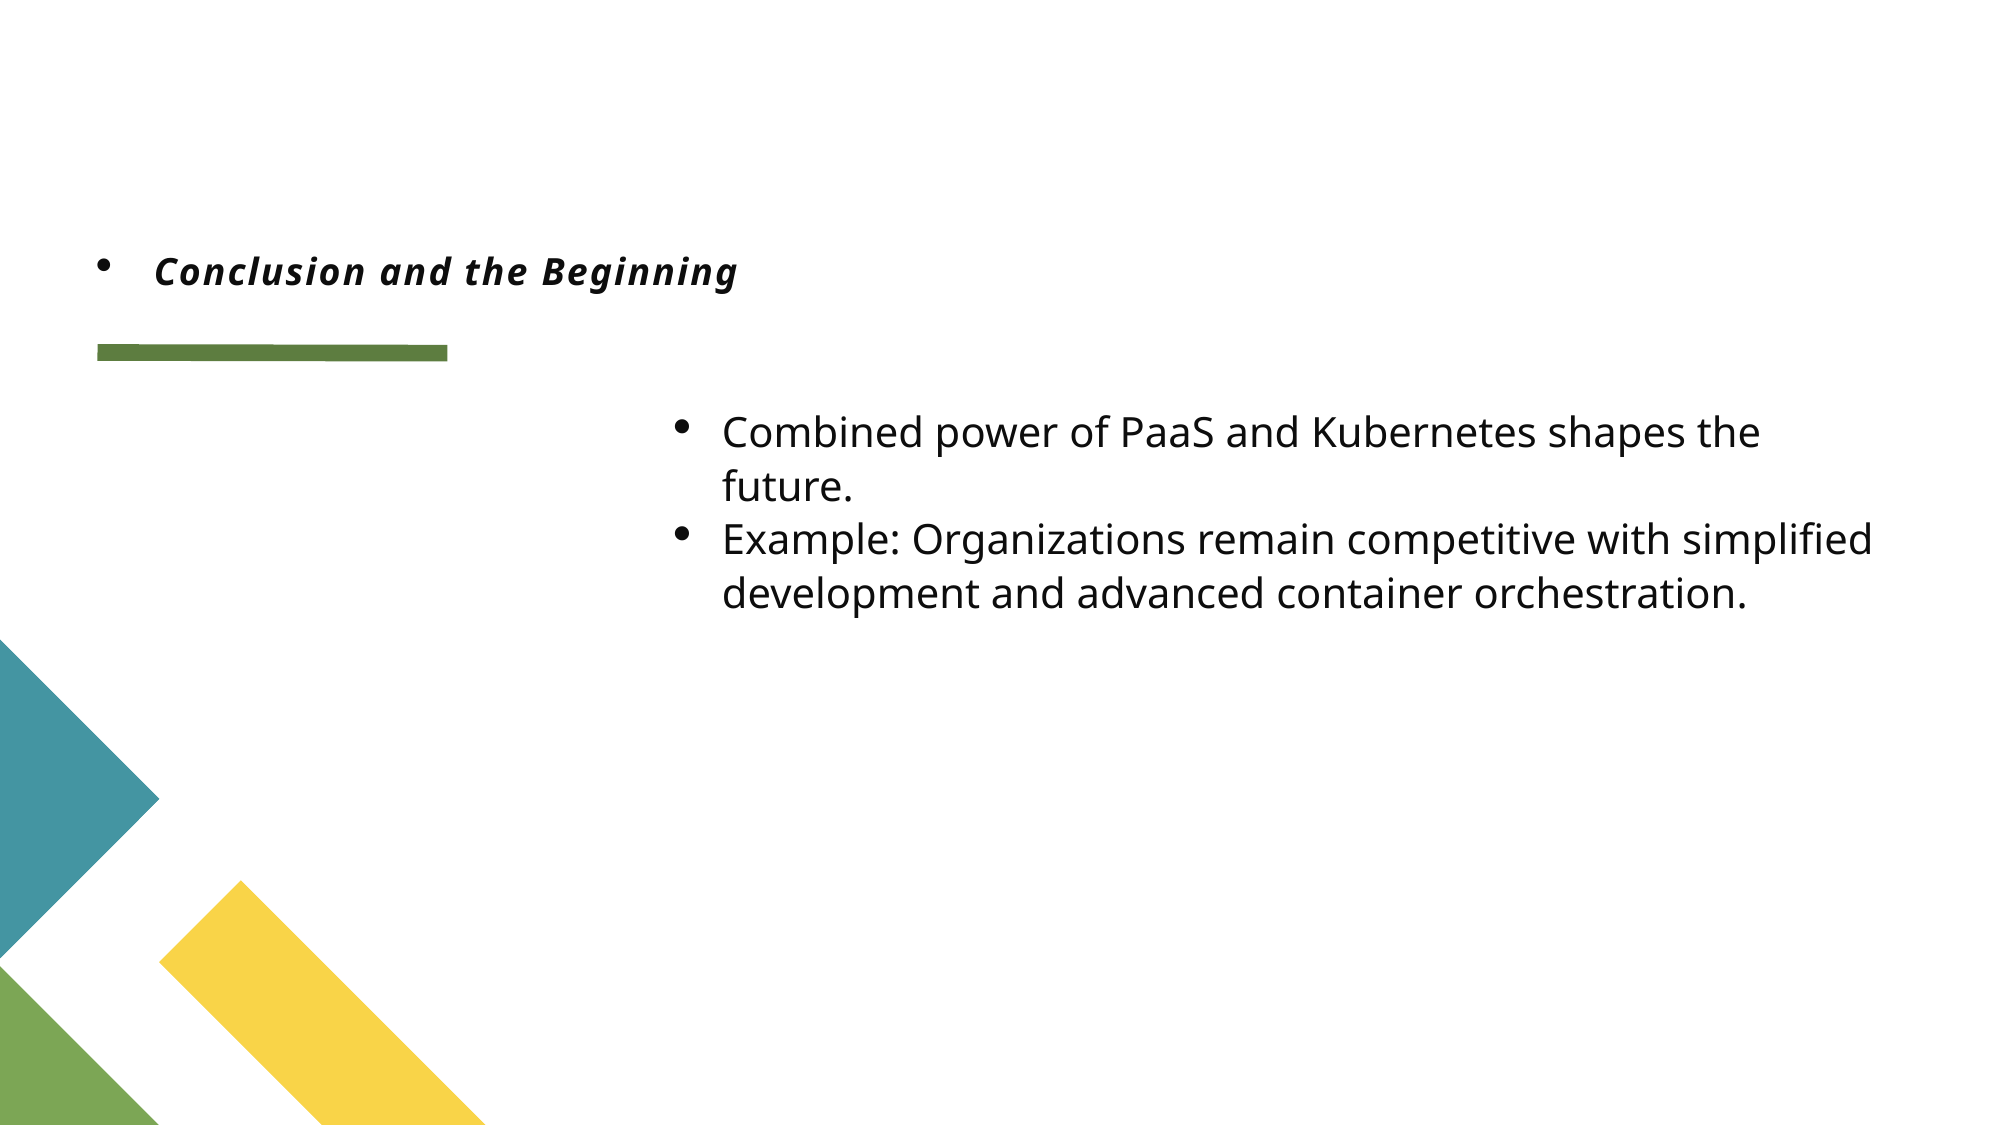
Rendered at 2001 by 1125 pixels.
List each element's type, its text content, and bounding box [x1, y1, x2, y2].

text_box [0, 639, 486, 1125]
list Combined power of PaaS and Kubernetes shapes the future. Example: Organizations remain competitive with simplified development and advanced container orchestration. [600, 337, 1882, 982]
title Conclusion and the Beginning [97, 16, 1882, 293]
